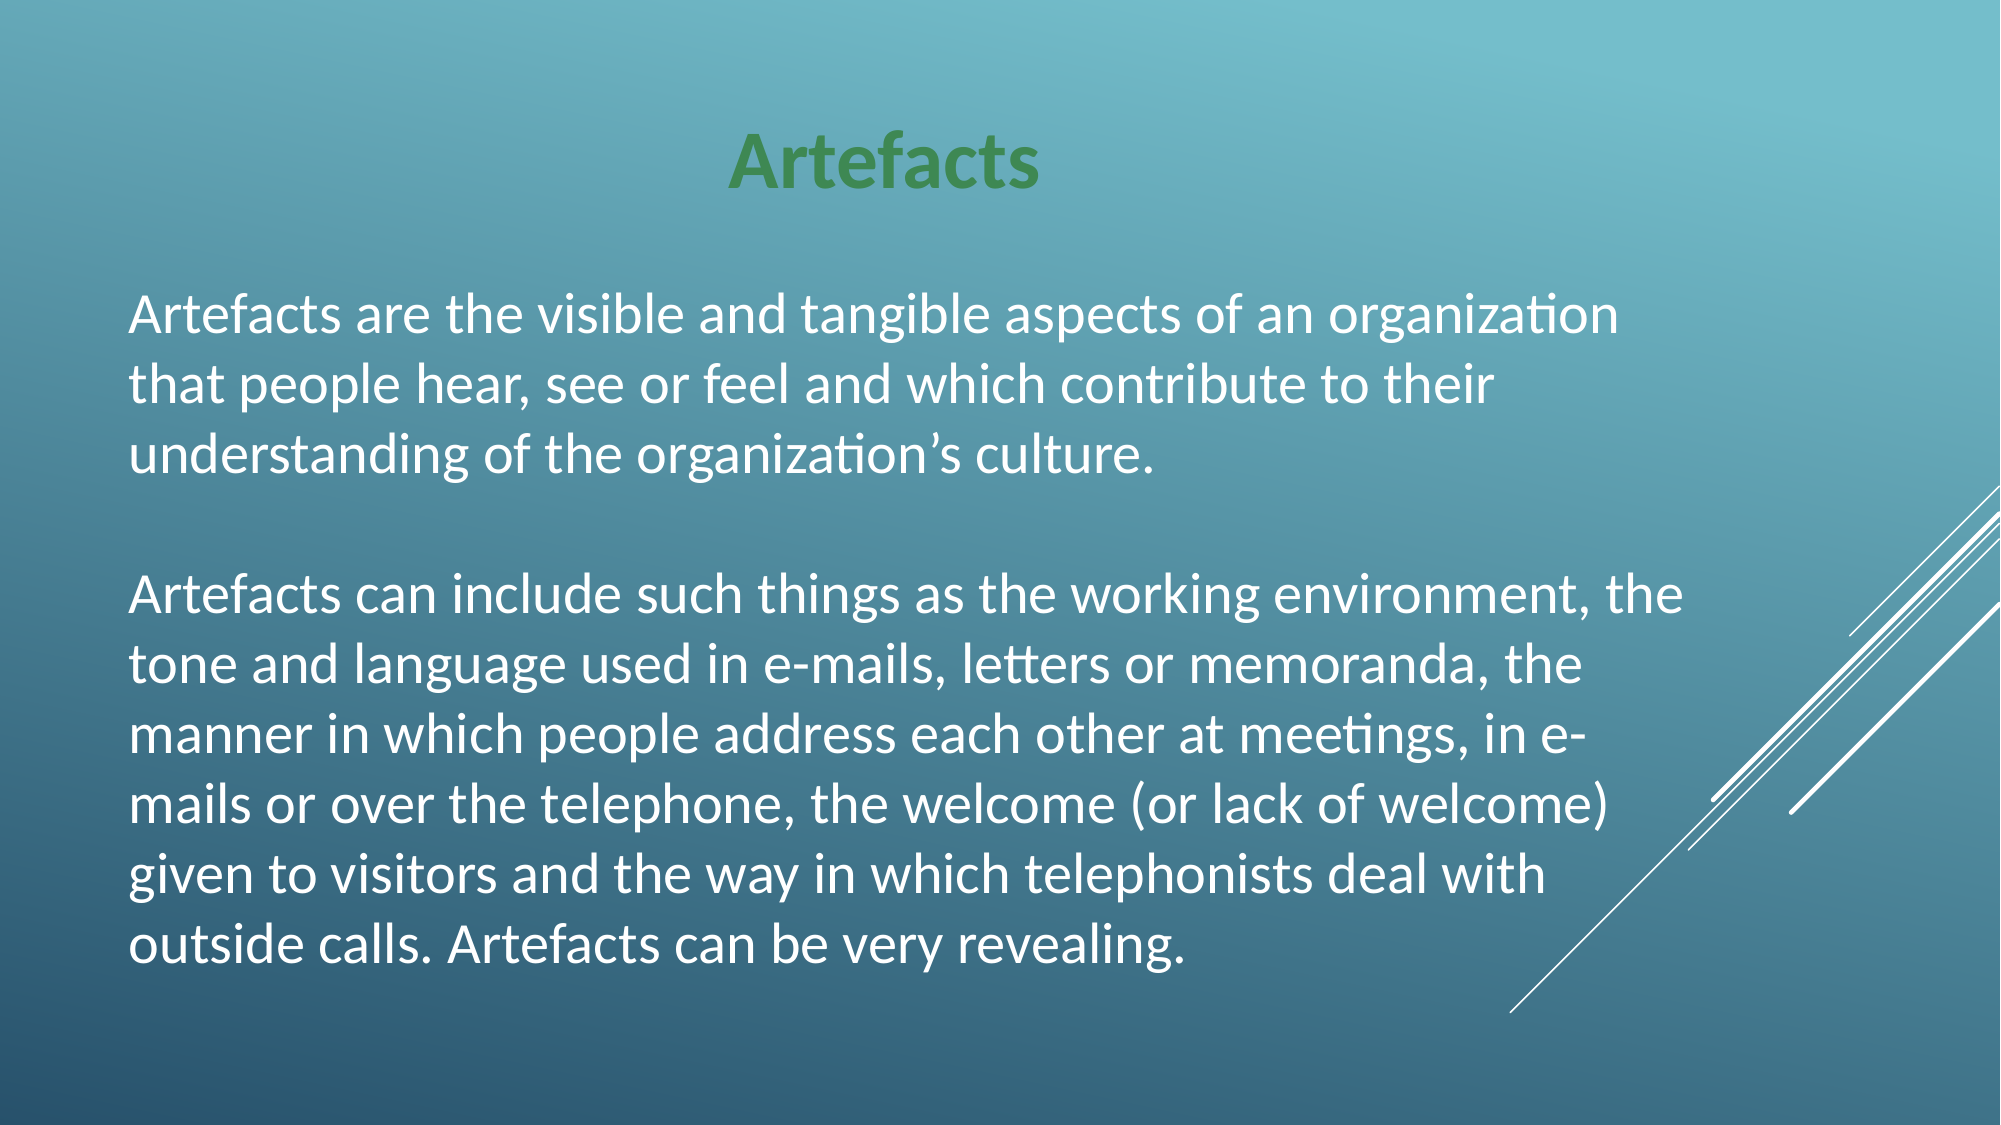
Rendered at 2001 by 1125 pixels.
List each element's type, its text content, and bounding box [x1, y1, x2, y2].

text_box Artefacts Artefacts are the visible and tangible aspects of an organization that people hear, see or feel and which contribute to their understanding of the organization’s culture. Artefacts can include such things as the working environment, the tone and language used in e-mails, letters or memoranda, the manner in which people address each other at meetings, in e-mails or over the telephone, the welcome (or lack of welcome) given to visitors and the way in which telephonists deal with outside calls. Artefacts can be very revealing. [114, 97, 1705, 983]
